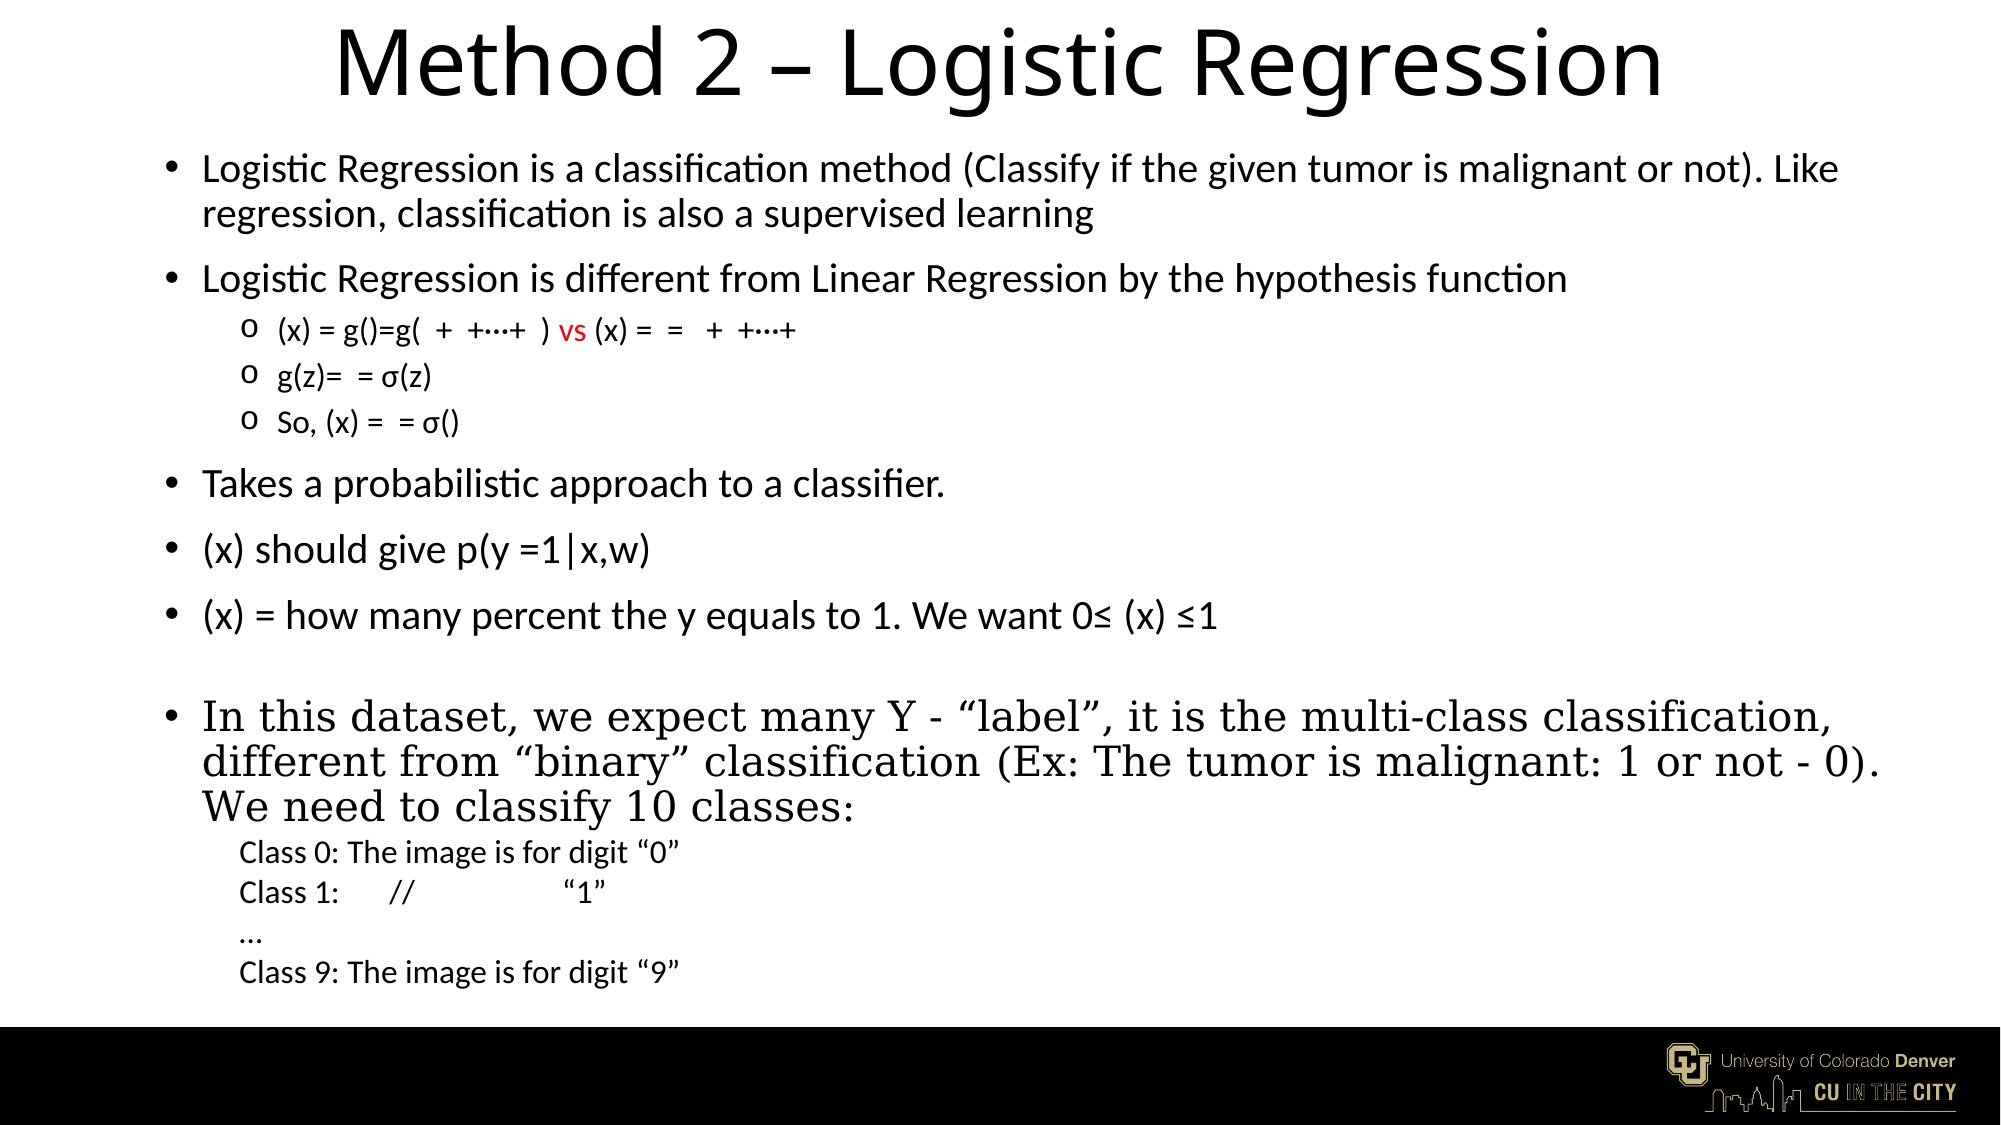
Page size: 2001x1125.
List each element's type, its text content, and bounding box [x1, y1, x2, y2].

picture [1666, 1042, 1957, 1112]
text_box In this dataset, we expect many Y - “label”, it is the multi-class classification, different from “binary” classification (Ex: The tumor is malignant: 1 or not - 0). We need to classify 10 classes: Class 0: The image is for digit “0” Class 1: // “1” … Class 9: The image is for digit “9” [149, 687, 1940, 998]
title Method 2 – Logistic Regression [137, 8, 1863, 123]
